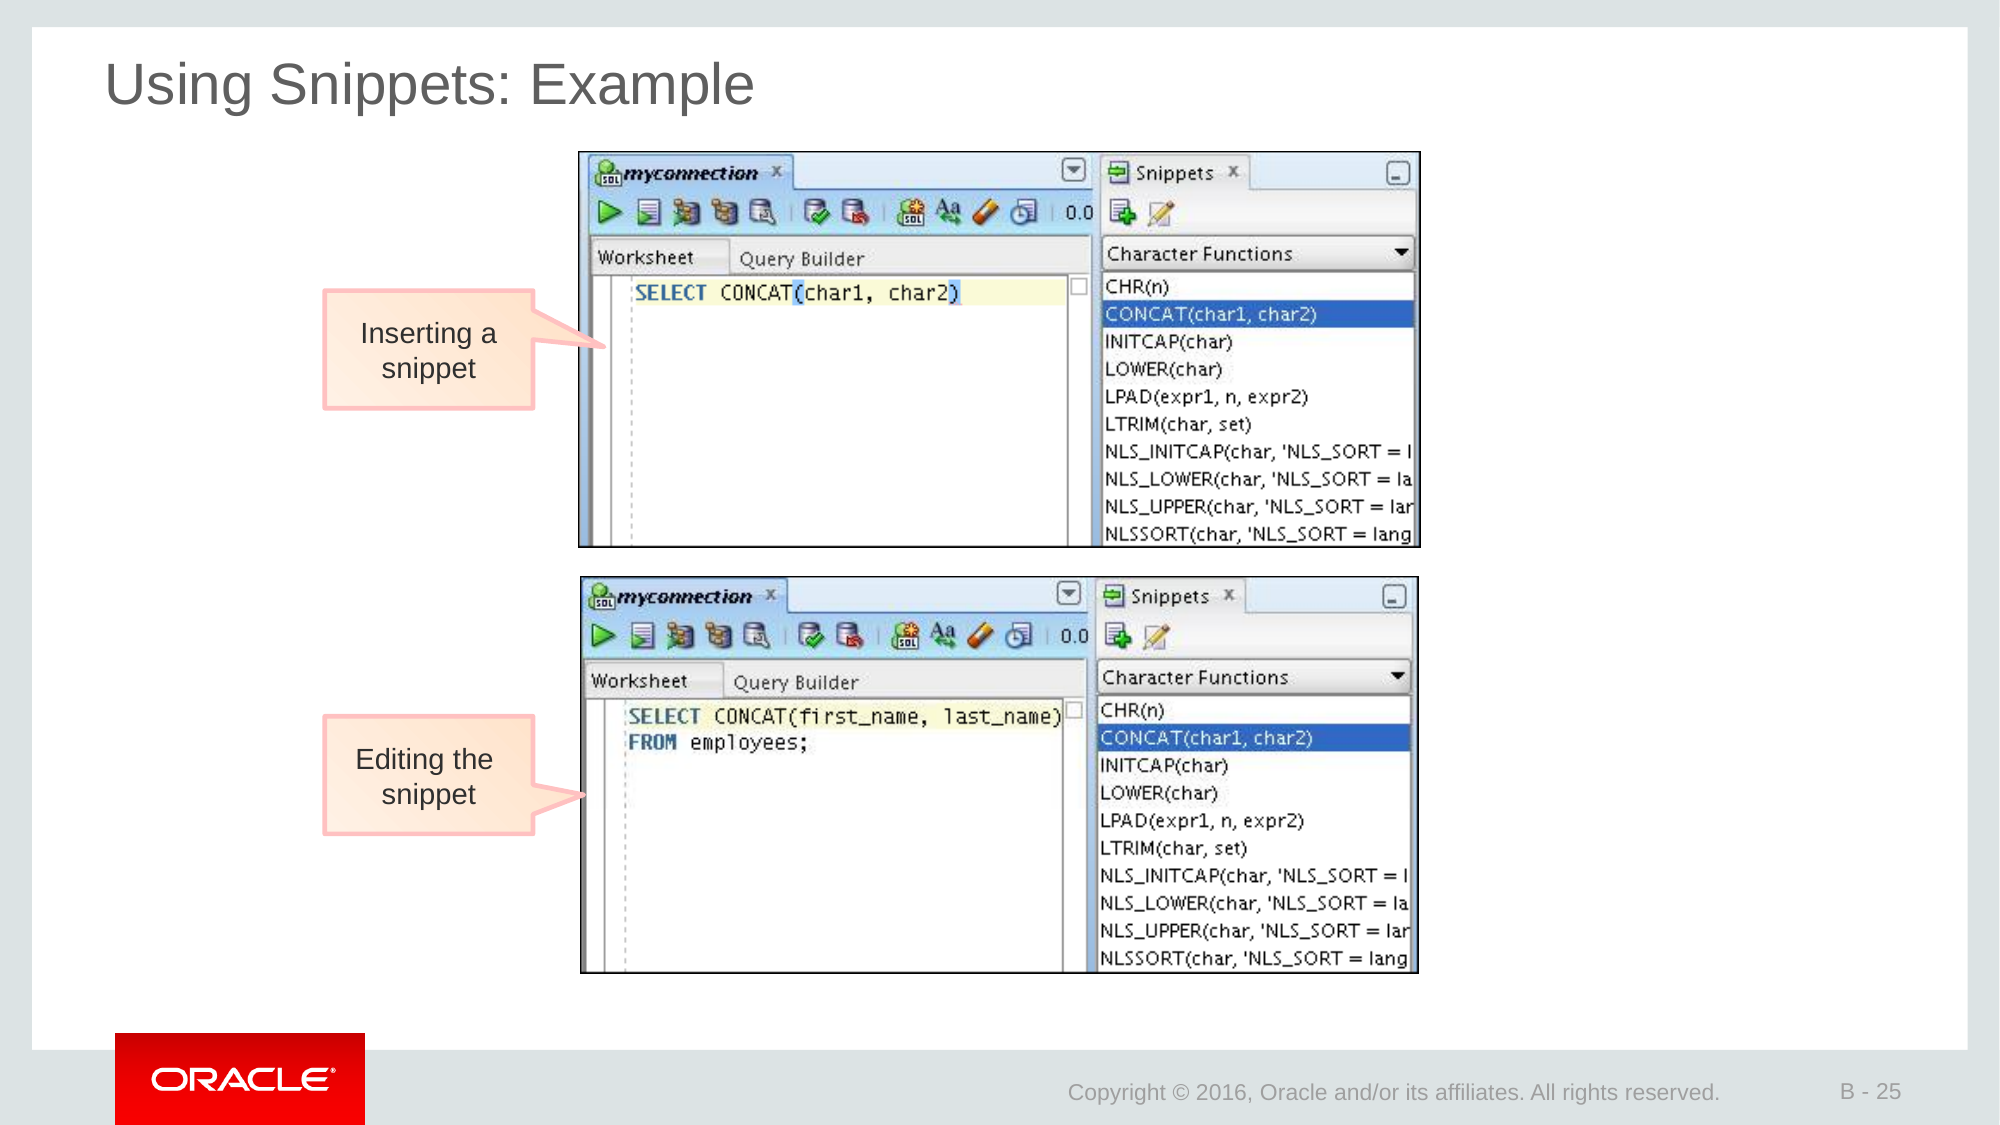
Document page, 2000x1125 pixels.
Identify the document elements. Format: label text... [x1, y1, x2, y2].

picture [578, 151, 1422, 548]
text_box Editing the snippet [322, 714, 575, 836]
text_box Inserting a snippet [322, 288, 573, 411]
title Using Snippets: Example [101, 43, 1898, 188]
picture [115, 1033, 365, 1125]
picture [580, 576, 1419, 974]
